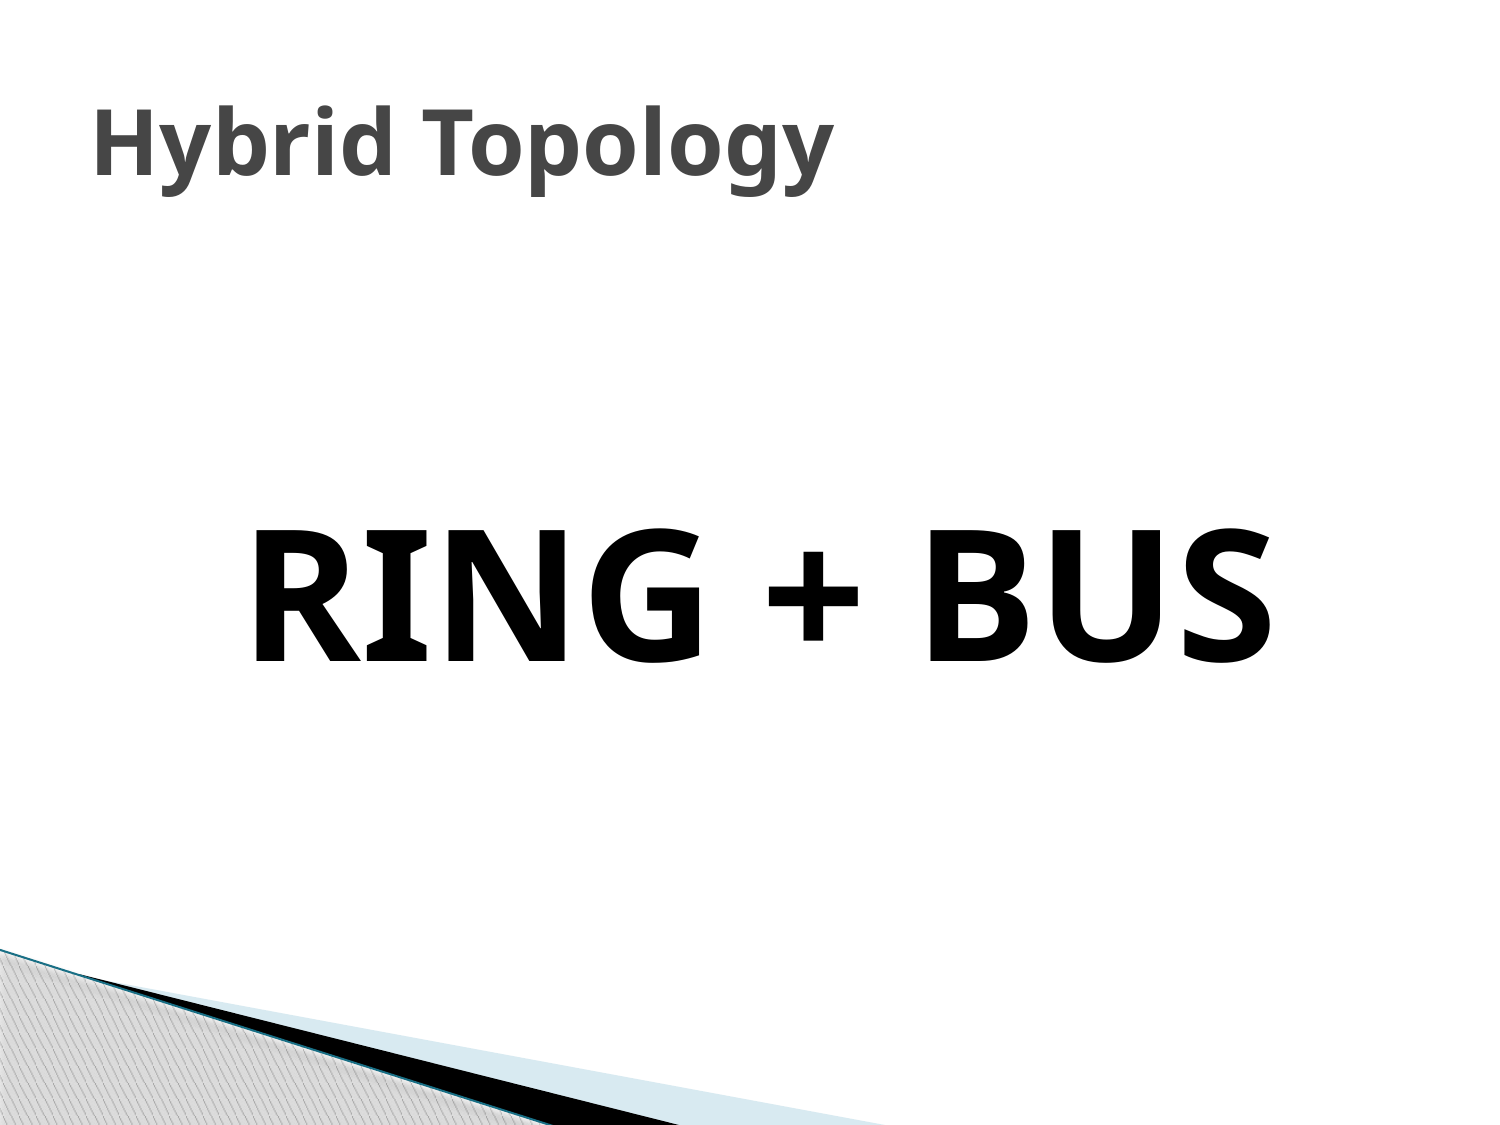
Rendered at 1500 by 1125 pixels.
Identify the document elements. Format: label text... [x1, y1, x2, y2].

title Hybrid Topology [75, 45, 1425, 233]
list RING + BUS [75, 243, 1425, 986]
